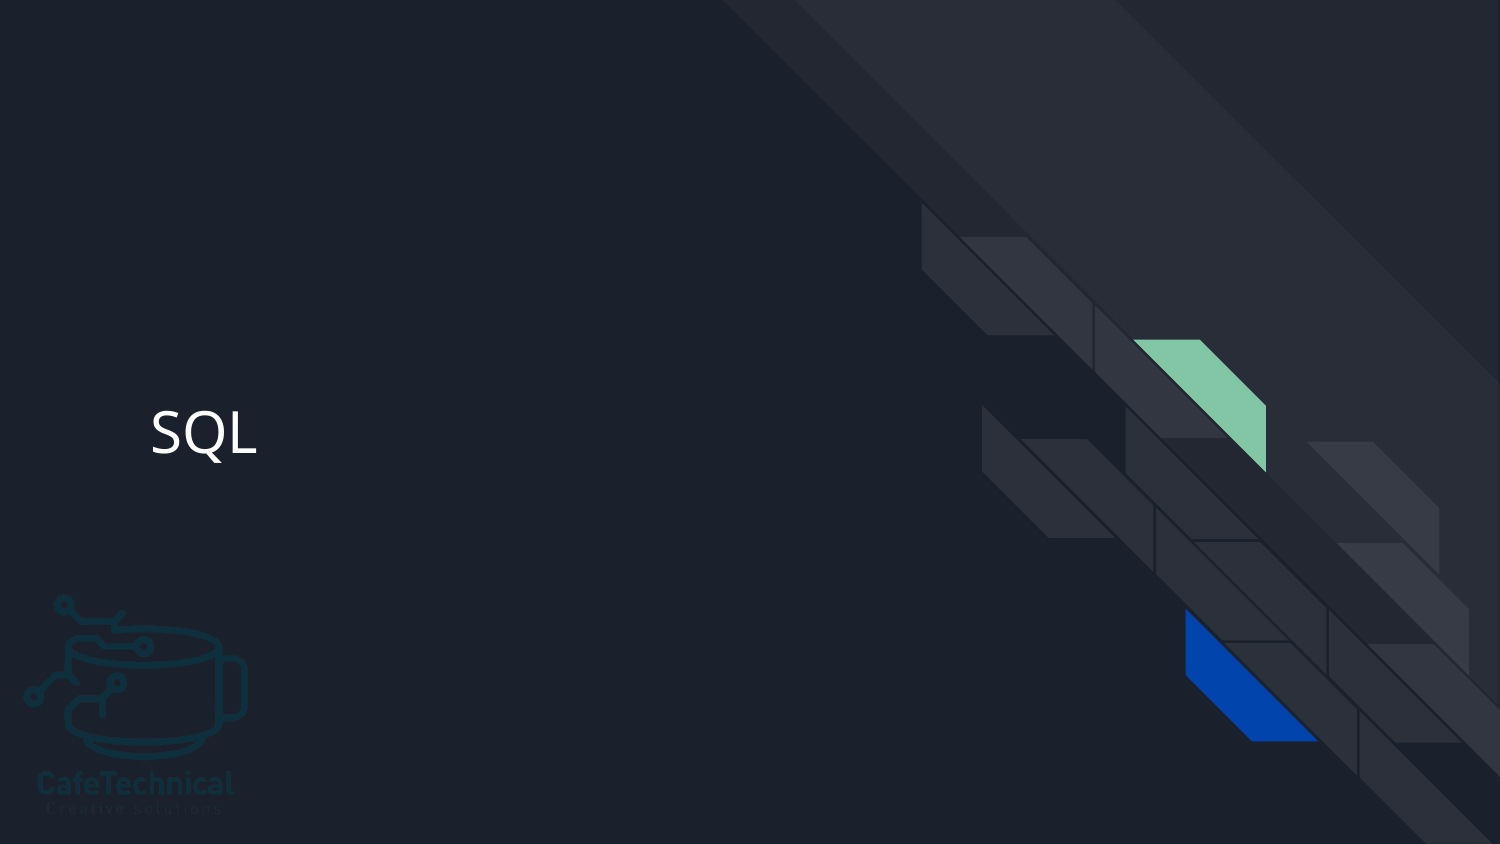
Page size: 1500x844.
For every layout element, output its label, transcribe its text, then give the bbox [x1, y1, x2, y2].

title SQL [135, 336, 888, 526]
